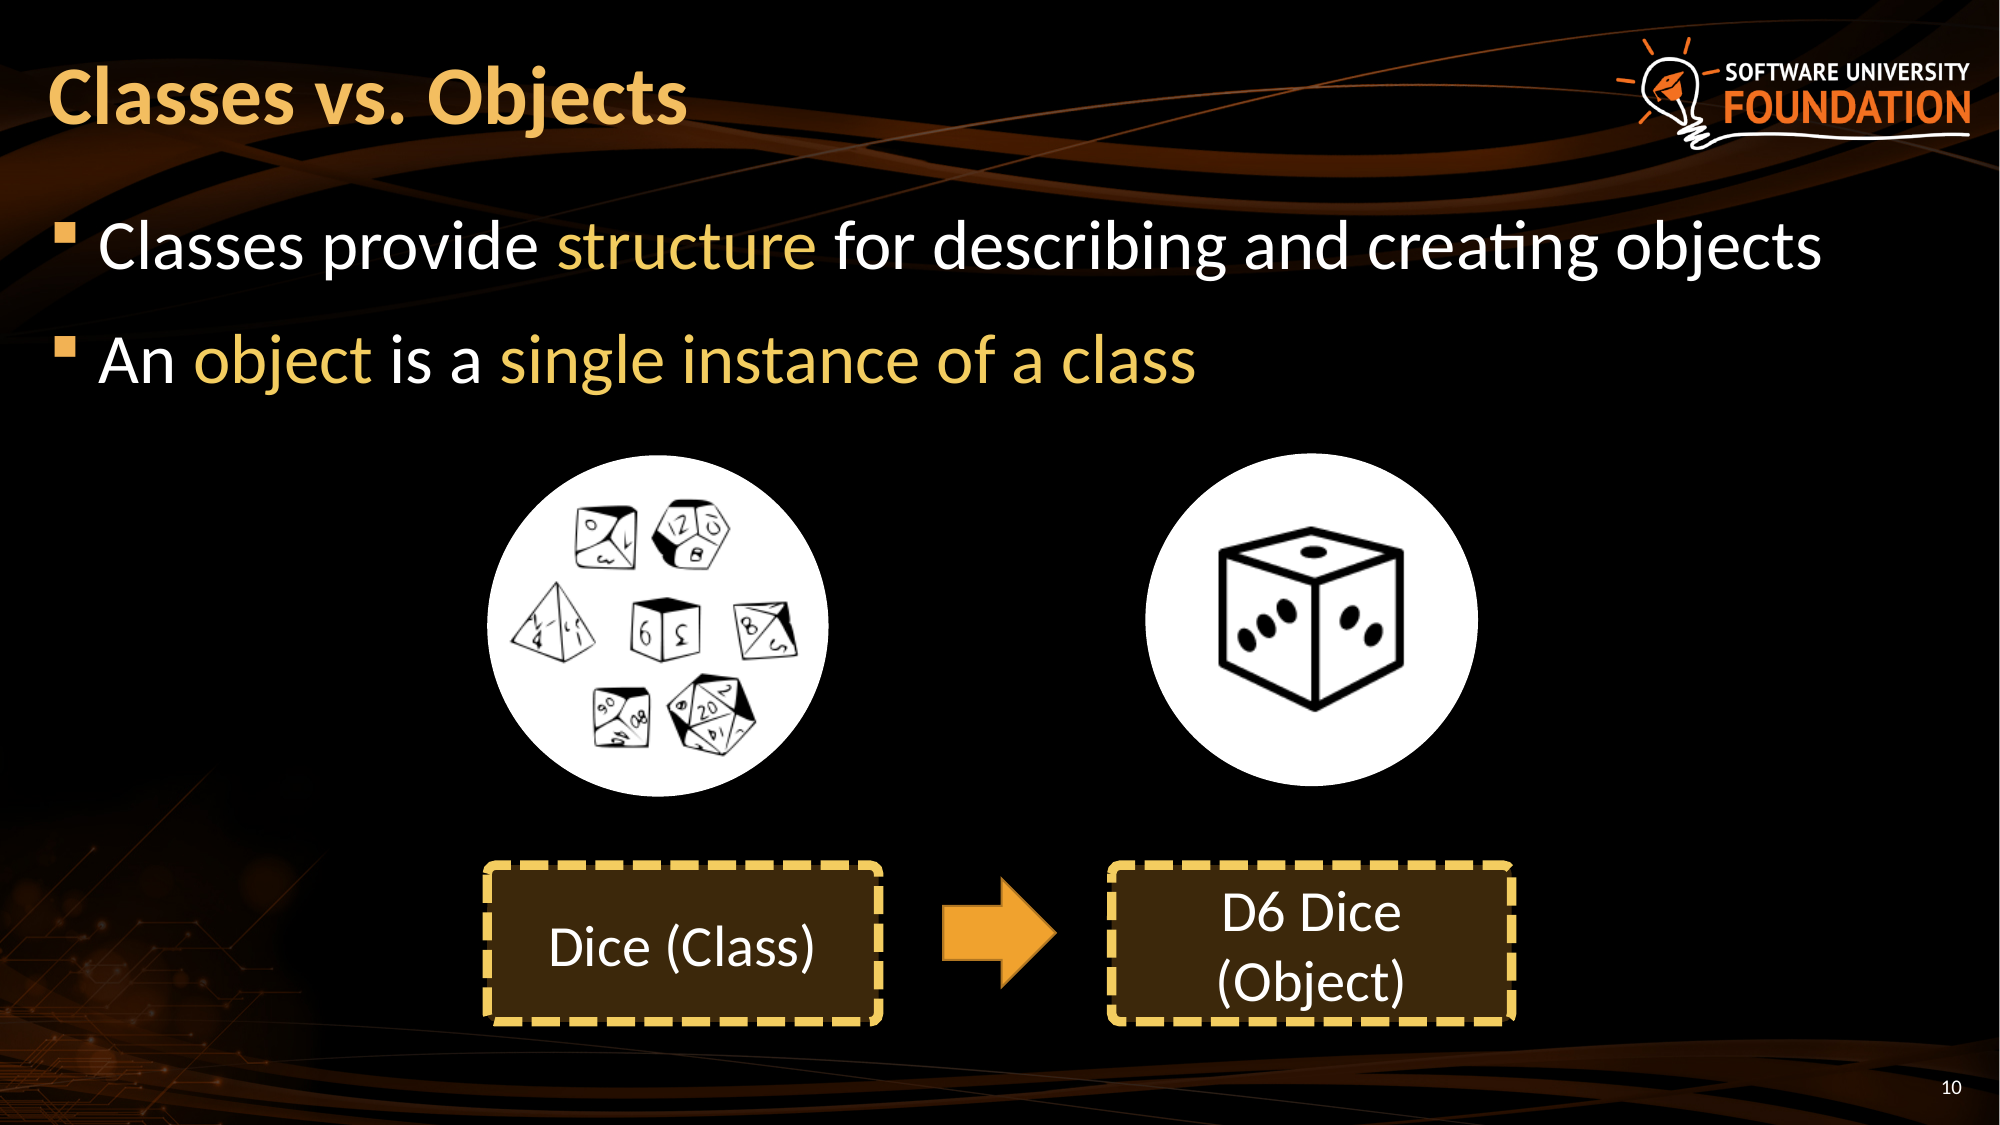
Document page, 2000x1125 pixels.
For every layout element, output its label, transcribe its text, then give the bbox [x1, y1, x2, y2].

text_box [487, 455, 829, 797]
picture [0, 0, 2000, 1125]
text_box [1145, 453, 1479, 787]
text_box [942, 876, 1058, 990]
text_box D6 Dice (Object) [1110, 864, 1513, 1023]
text_box Dice (Class) [486, 864, 880, 1023]
list Classes provide structure for describing and creating objects An object is a single instance of a class [31, 188, 1968, 1103]
title Classes vs. Objects [30, 6, 1602, 189]
